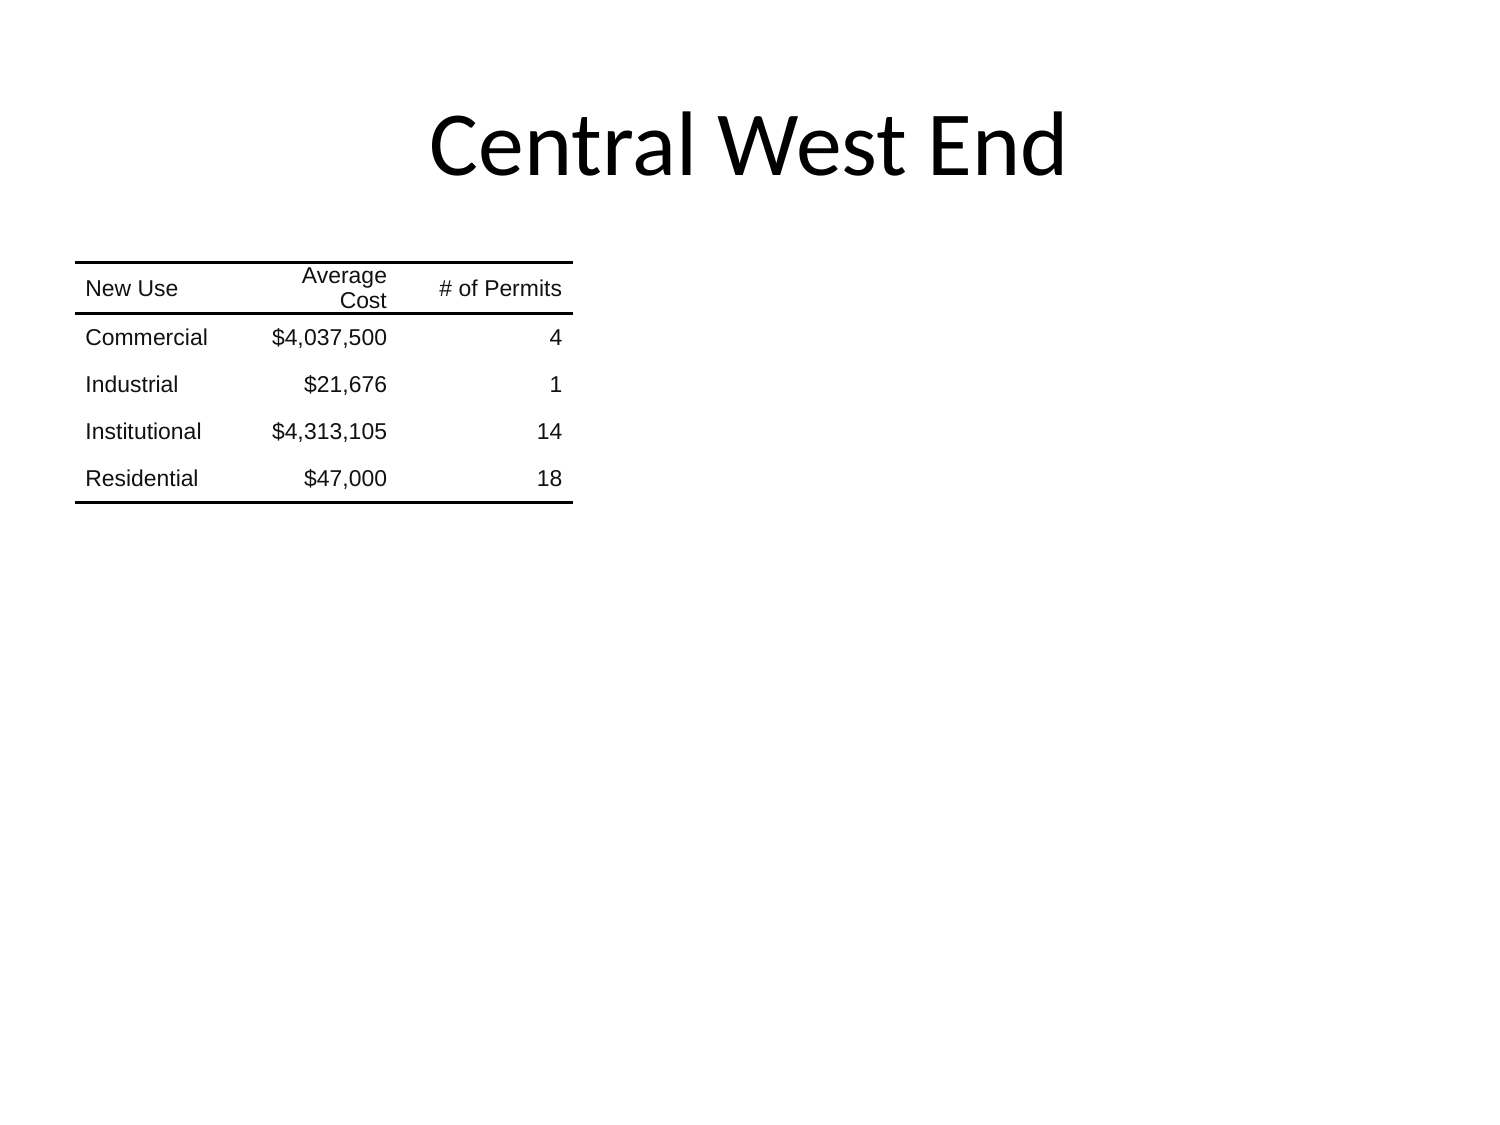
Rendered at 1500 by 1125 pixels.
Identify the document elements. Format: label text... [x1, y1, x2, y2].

table_cell 4 [397, 315, 573, 361]
table_cell $21,676 [240, 361, 397, 408]
table_header Average Cost [240, 264, 397, 312]
table_cell Institutional [75, 408, 240, 455]
title Central West End [75, 45, 1425, 233]
table_cell $47,000 [240, 455, 397, 501]
table_header New Use [75, 264, 240, 312]
table_cell Commercial [75, 315, 240, 361]
table_cell $4,313,105 [240, 408, 397, 455]
table_cell 14 [397, 408, 573, 455]
table_cell 1 [397, 361, 573, 408]
table_header # of Permits [397, 264, 573, 312]
table_cell 18 [397, 455, 573, 501]
table_cell Residential [75, 455, 240, 501]
table_cell Industrial [75, 361, 240, 408]
table_cell $4,037,500 [240, 315, 397, 361]
